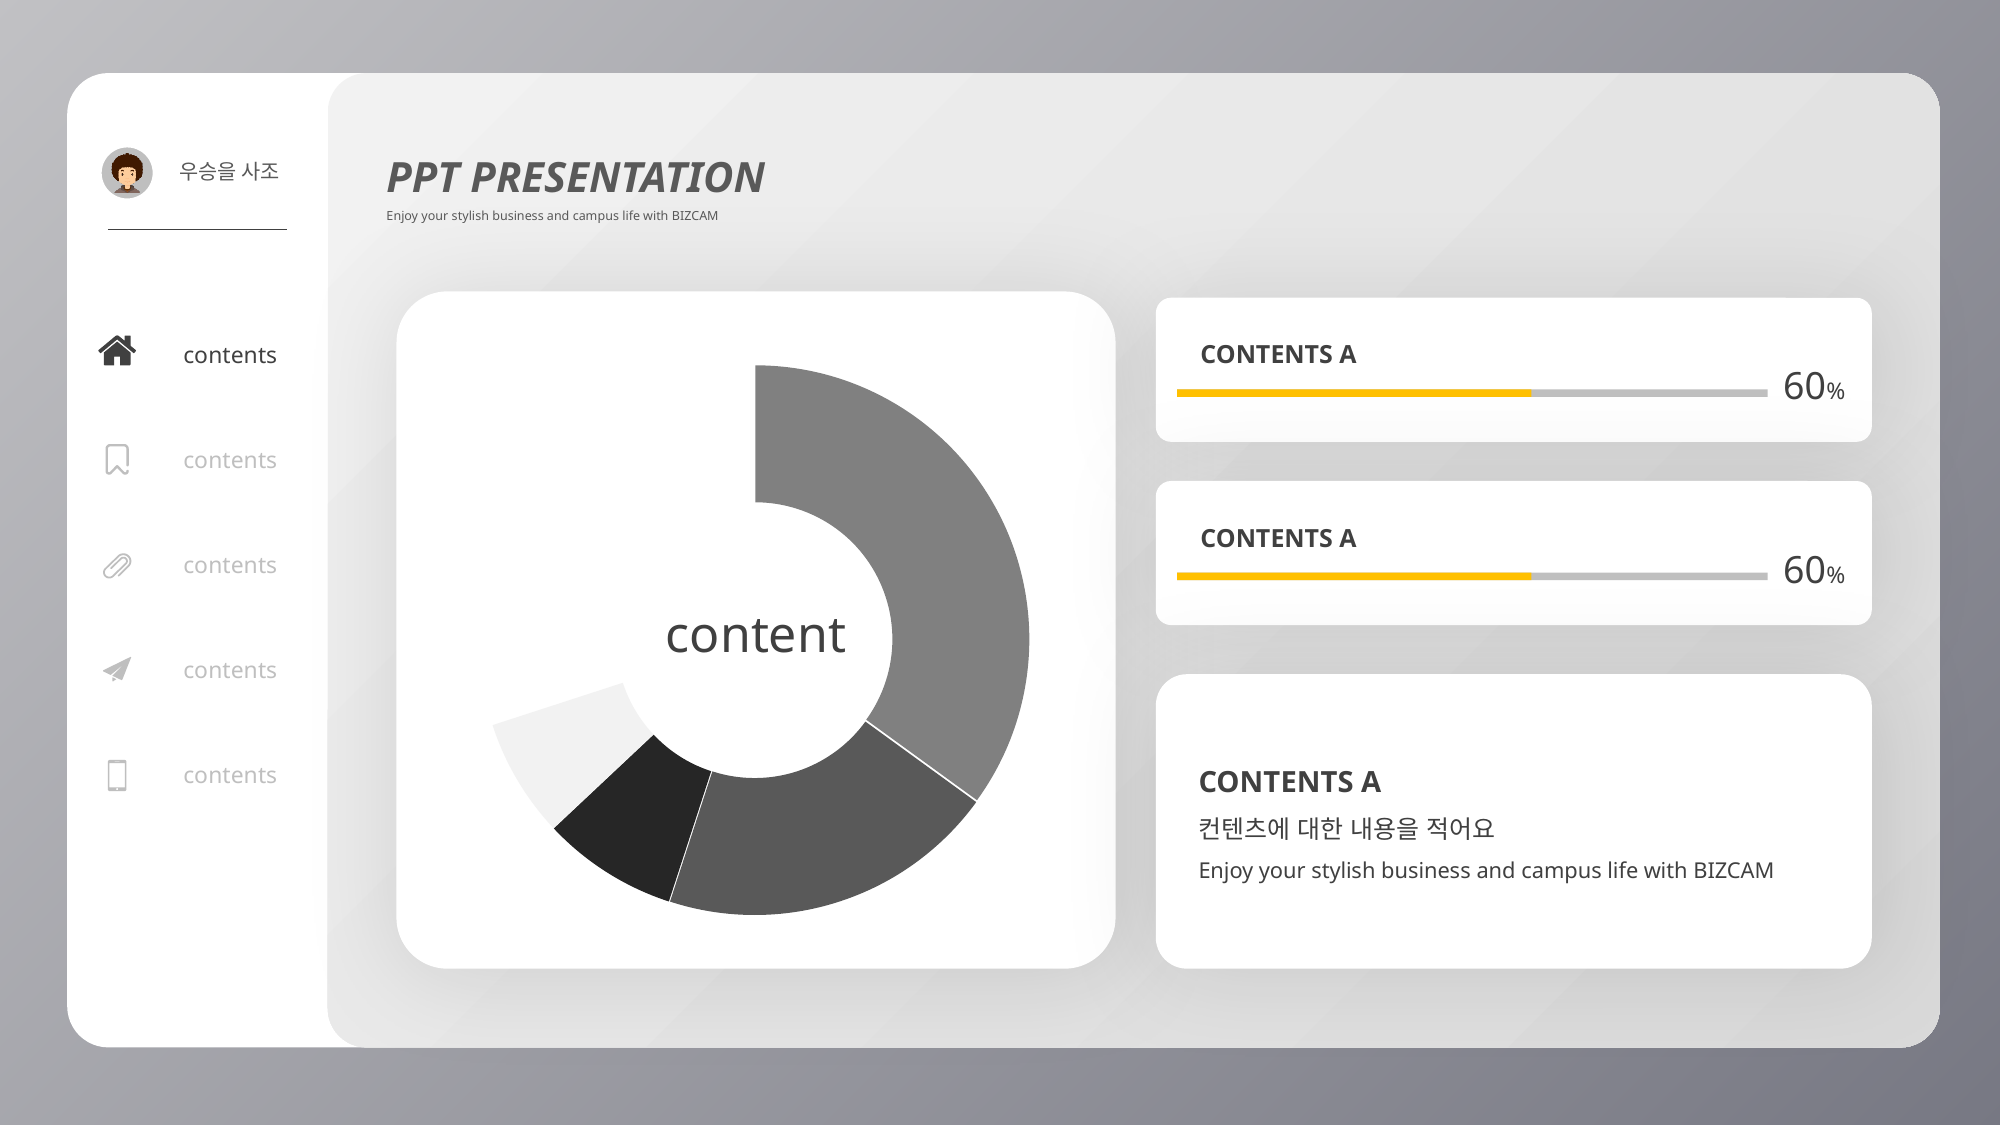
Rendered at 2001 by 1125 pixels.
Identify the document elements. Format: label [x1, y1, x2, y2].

text_box [67, 73, 1940, 1048]
chart [324, 353, 1185, 927]
text_box [100, 146, 154, 200]
text_box [98, 335, 136, 366]
